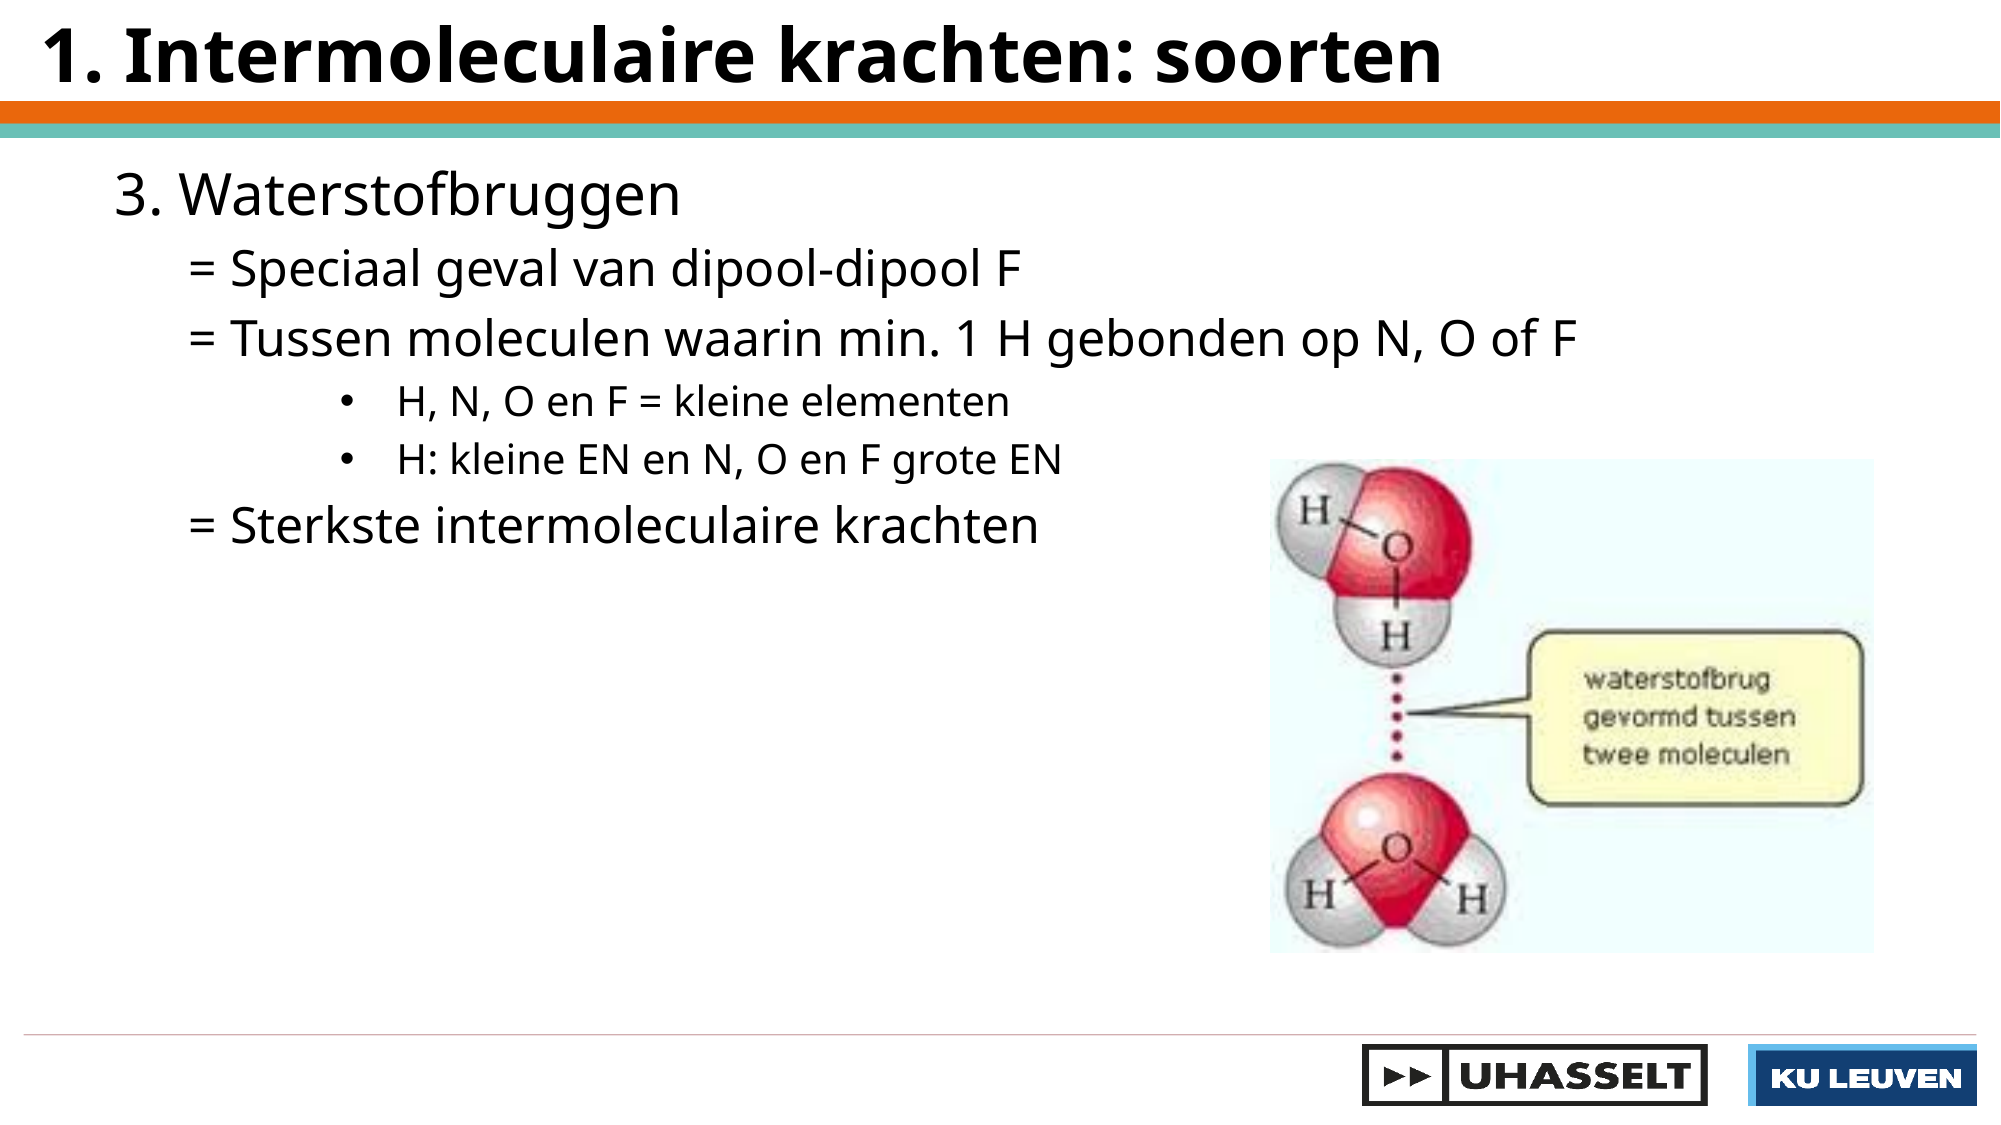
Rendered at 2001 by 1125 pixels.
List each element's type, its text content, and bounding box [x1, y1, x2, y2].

picture [1270, 459, 1874, 953]
picture [1362, 1044, 1977, 1106]
list 3. Waterstofbruggen = Speciaal geval van dipool-dipool F = Tussen moleculen waarin min. 1 H gebonden op N, O of F H, N, O en F = kleine elementen H: kleine EN en N, O en F grote EN = Sterkste intermoleculaire krachten [99, 149, 1900, 1005]
title 1. Intermoleculaire krachten: soorten [25, 7, 1993, 98]
